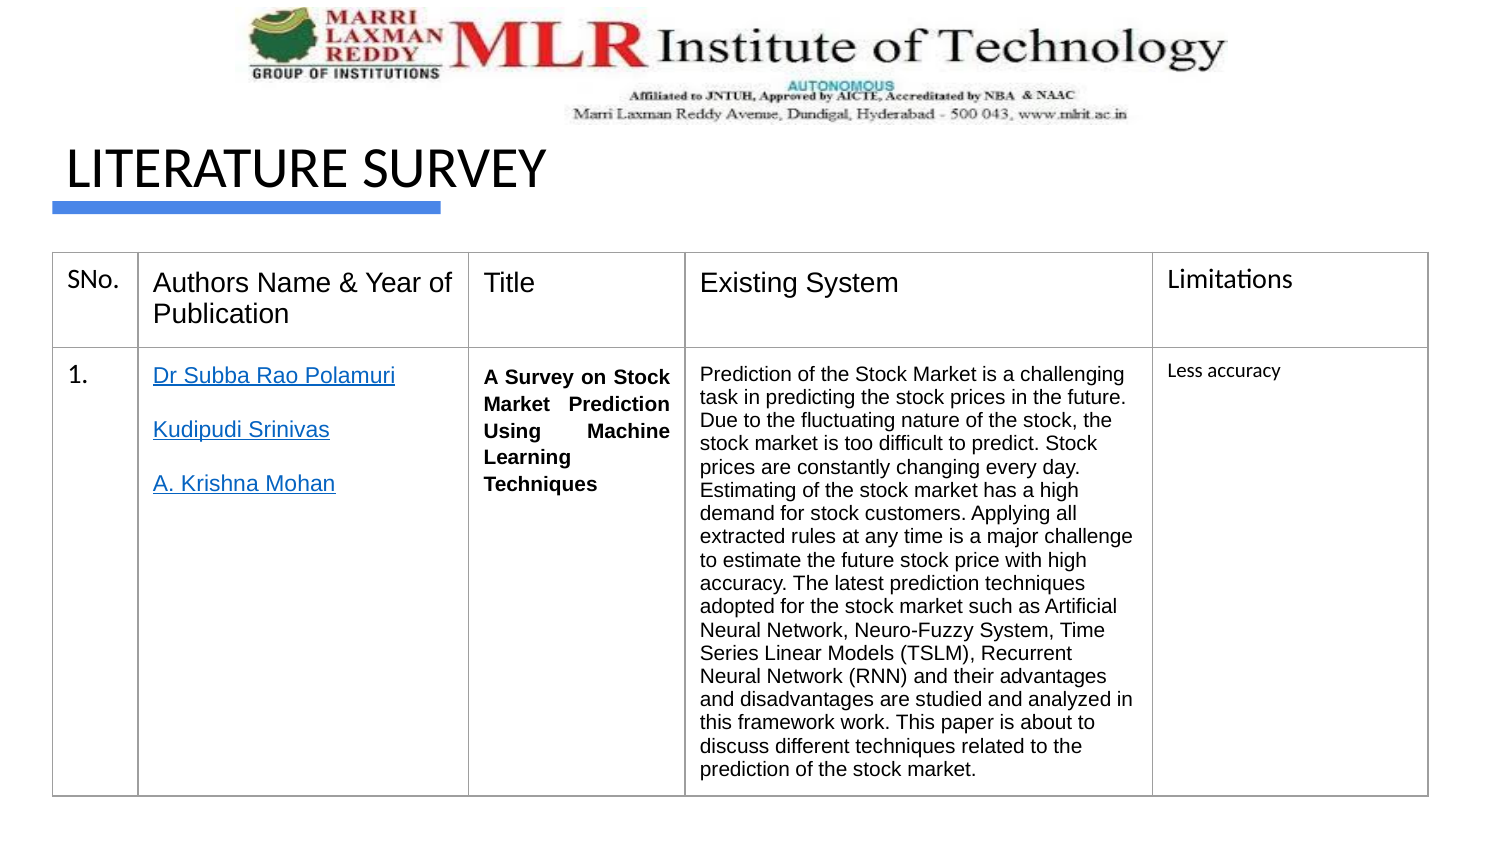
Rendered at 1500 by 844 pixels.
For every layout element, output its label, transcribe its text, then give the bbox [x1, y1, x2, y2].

table_header Authors Name & Year of Publication [139, 253, 468, 347]
table_cell Dr Subba Rao Polamuri Kudipudi Srinivas A. Krishna Mohan [139, 348, 468, 795]
table_cell Less accuracy [1153, 348, 1427, 795]
table_cell Prediction of the Stock Market is a challenging task in predicting the stock prices in the future. Due to the fluctuating nature of the stock, the stock market is too difficult to predict. Stock prices are constantly changing every day. Estimating of the stock market has a high demand for stock customers. Applying all extracted rules at any time is a major challenge to estimate the future stock price with high accuracy. The latest prediction techniques adopted for the stock market such as Artificial Neural Network, Neuro-Fuzzy System, Time Series Linear Models (TSLM), Recurrent Neural Network (RNN) and their advantages and disadvantages are studied and analyzed in this framework work. This paper is about to discuss different techniques related to the prediction of the stock market. [686, 348, 1152, 795]
table_cell 1. [53, 348, 137, 795]
table_cell A Survey on Stock Market Prediction Using Machine Learning Techniques [469, 348, 684, 795]
picture [235, 7, 1228, 125]
text_box [52, 201, 441, 215]
table_header Title [469, 253, 684, 347]
table_header SNo. [53, 253, 137, 347]
title LITERATURE SURVEY [51, 113, 731, 215]
table_header Limitations [1153, 253, 1427, 347]
table_header Existing System [686, 253, 1152, 347]
